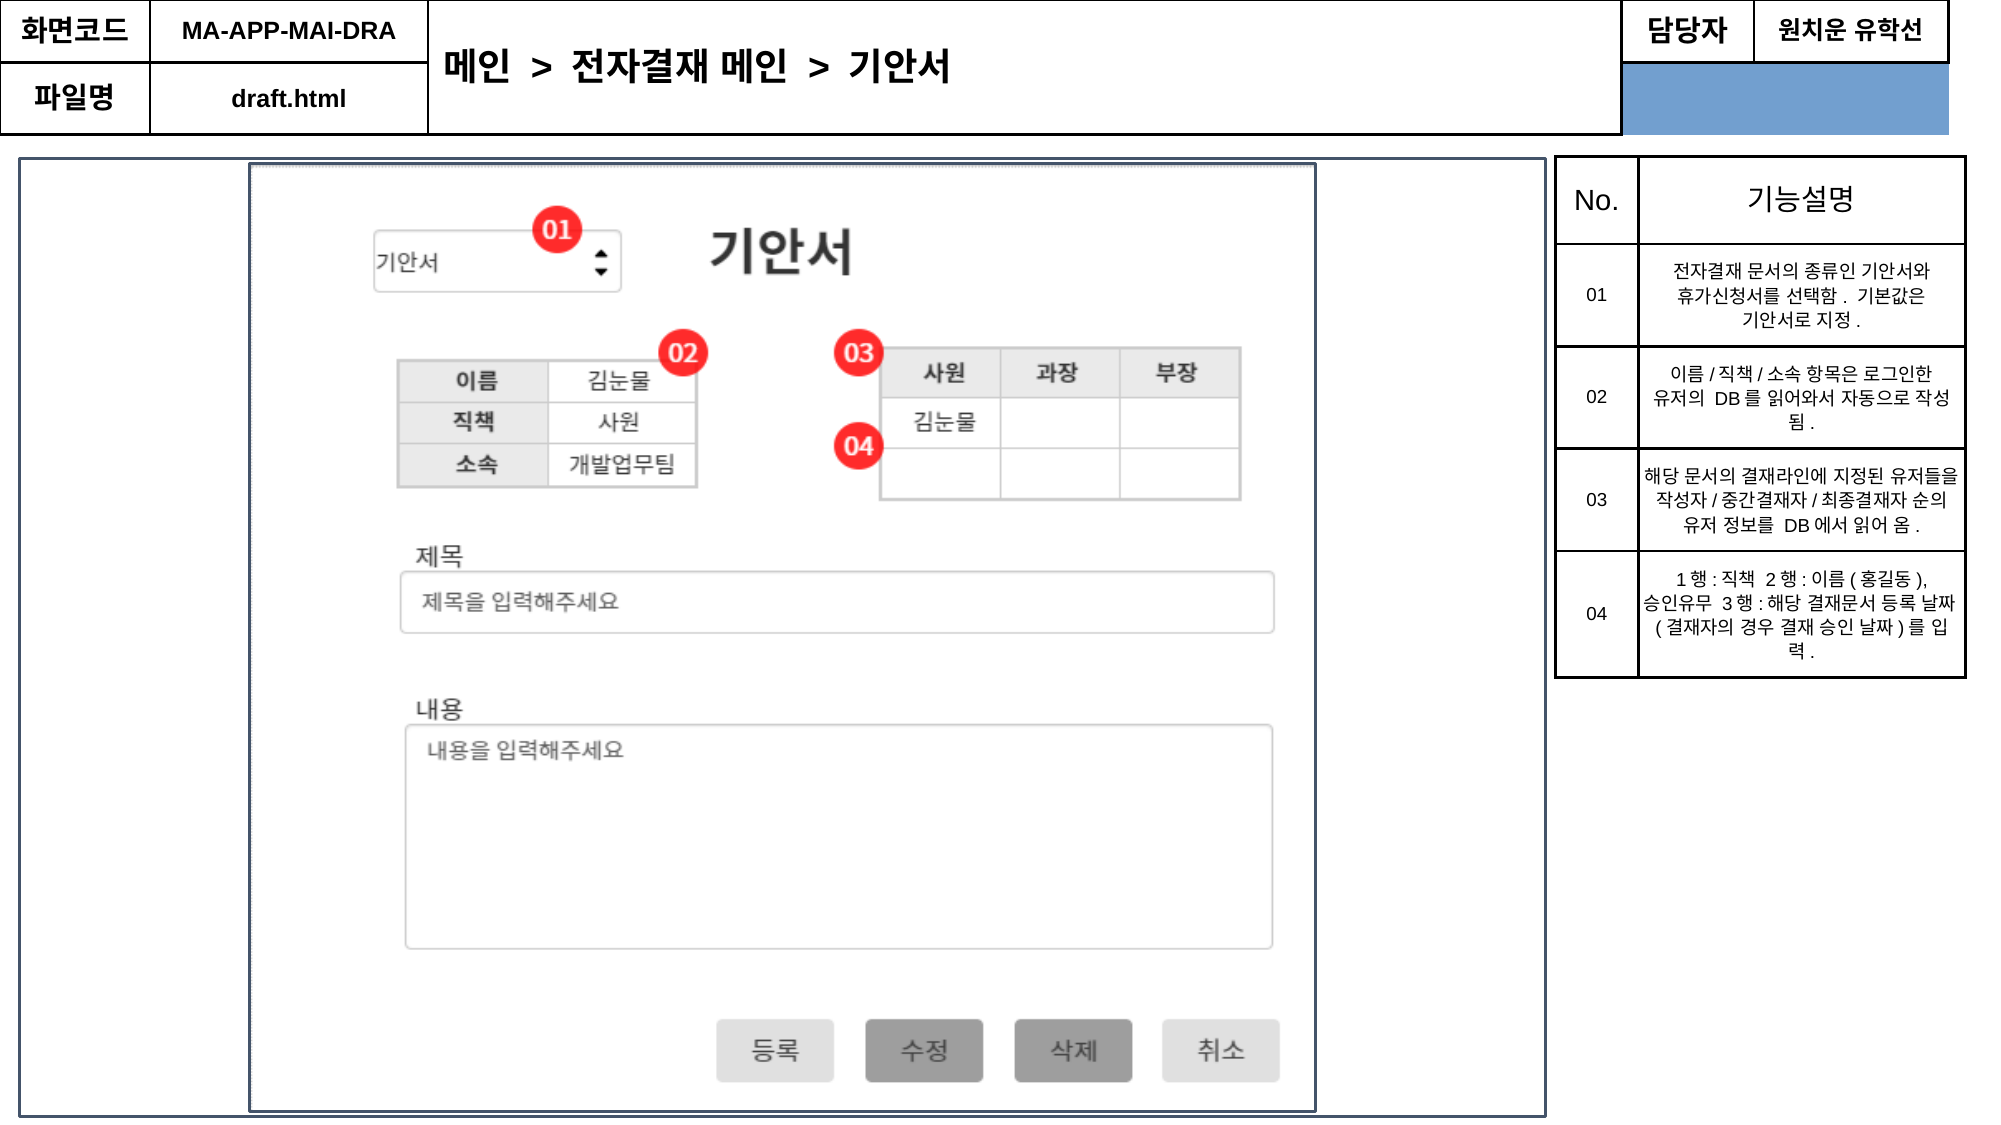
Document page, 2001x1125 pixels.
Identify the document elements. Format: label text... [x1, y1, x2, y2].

table_cell draft.html [151, 64, 427, 133]
table_header 담당자 [1623, 1, 1753, 61]
table_cell 해당 문서의 결재라인에 지정된 유저들을 작성자/중간결재자/최종결재자 순의 유저 정보를 DB에서 읽어 옴. [1640, 450, 1964, 550]
table_cell 파일명 [1, 64, 149, 133]
table_cell 02 [1557, 348, 1637, 447]
table_header 화면코드 [1, 1, 149, 61]
table_cell 이름/직책/소속 항목은 로그인한 유저의 DB를 읽어와서 자동으로 작성됨. [1640, 348, 1964, 447]
table_cell 전자결재 문서의 종류인 기안서와 휴가신청서를 선택함. 기본값은 기안서로 지정. [1640, 245, 1964, 345]
table_header 메인 > 전자결재 메인 > 기안서 [429, 1, 1620, 133]
table_header No. [1557, 158, 1637, 243]
table_header MA-APP-MAI-DRA [151, 1, 427, 61]
picture [250, 164, 1315, 1111]
table_cell 03 [1557, 450, 1637, 550]
table_cell 1행:직책 2행:이름(홍길동), 승인유무 3행:해당 결재문서 등록 날짜(결재자의 경우 결재 승인 날짜)를 입력. [1640, 552, 1964, 676]
table_header 기능설명 [1640, 158, 1964, 243]
table_header 원치운 유학선 [1755, 1, 1947, 61]
text_box [19, 158, 1546, 1117]
table_cell 01 [1557, 245, 1637, 345]
table_cell 04 [1557, 552, 1637, 676]
